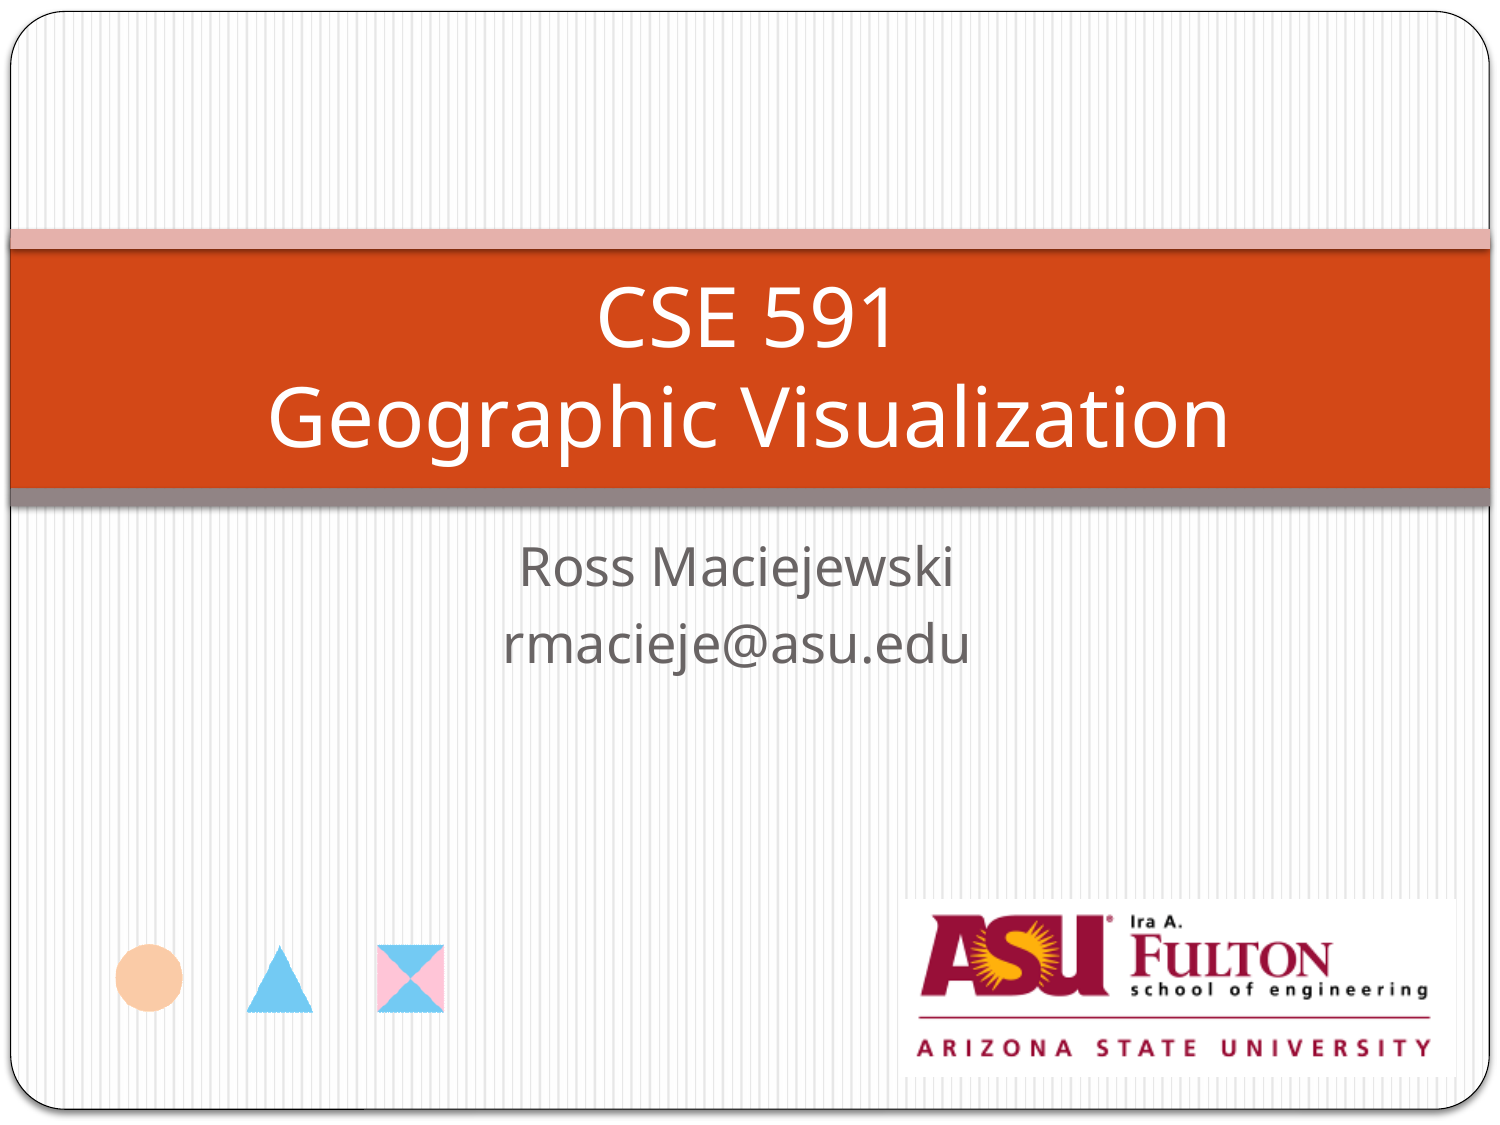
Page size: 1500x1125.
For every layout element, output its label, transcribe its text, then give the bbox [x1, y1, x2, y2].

title CSE 591 Geographic Visualization [75, 247, 1425, 489]
subtitle Ross Maciejewski rmacieje@asu.edu [212, 525, 1263, 788]
picture [49, 806, 508, 1125]
picture [899, 899, 1456, 1077]
